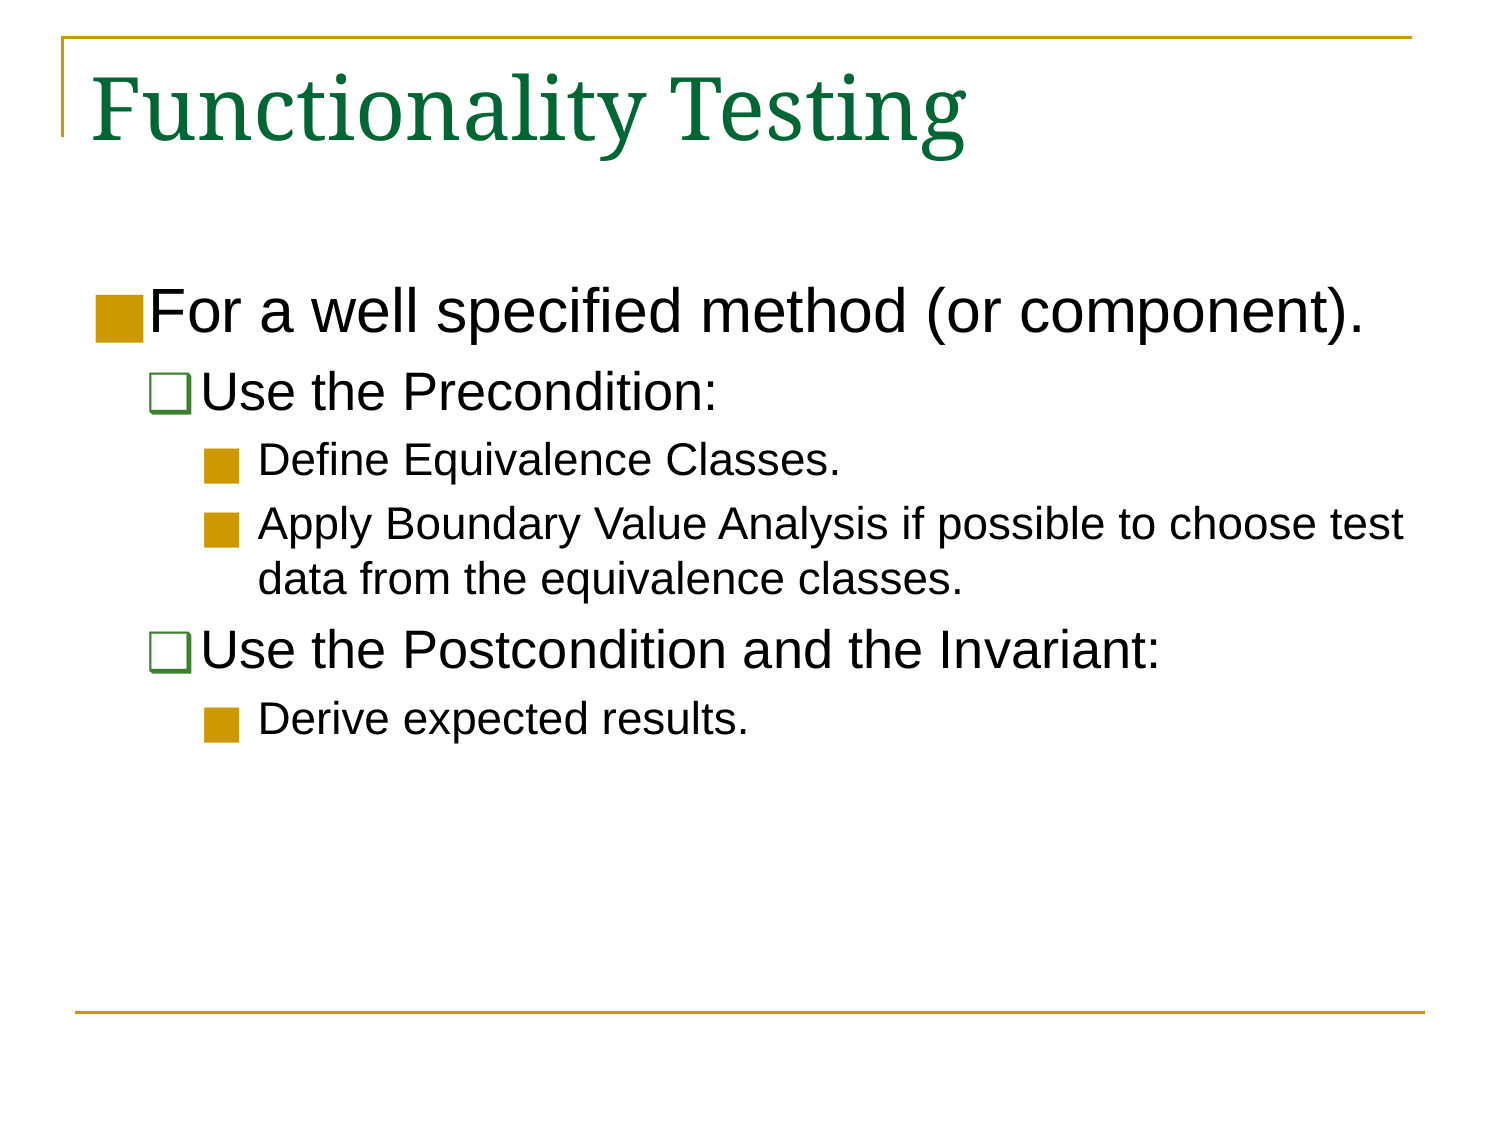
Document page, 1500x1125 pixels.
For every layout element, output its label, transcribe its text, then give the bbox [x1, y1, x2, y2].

list For a well specified method (or component). Use the Precondition: Define Equivalence Classes. Apply Boundary Value Analysis if possible to choose test data from the equivalence classes. Use the Postcondition and the Invariant: Derive expected results. [75, 262, 1425, 1006]
title Functionality Testing [75, 45, 1425, 233]
